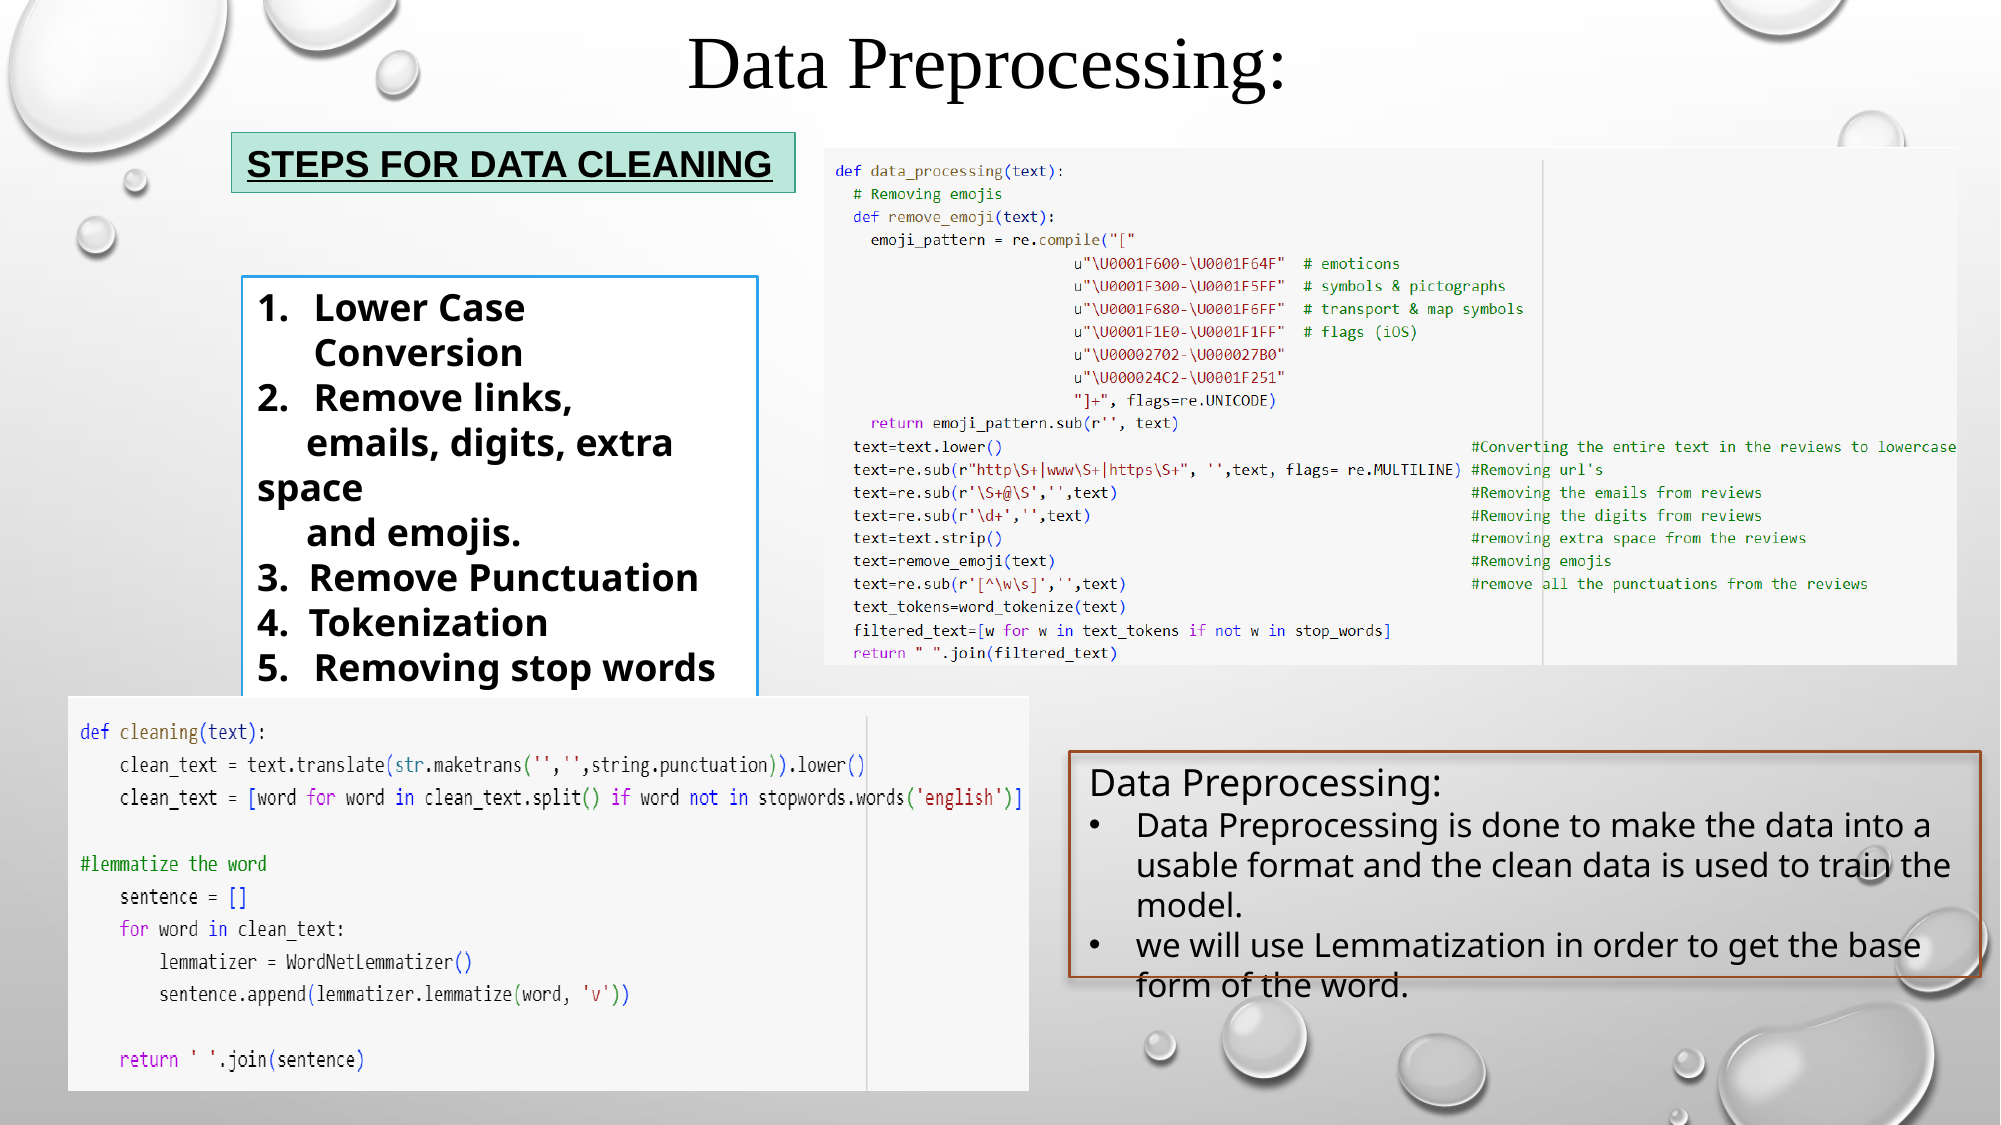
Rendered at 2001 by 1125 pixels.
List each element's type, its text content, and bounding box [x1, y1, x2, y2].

text_box Lower Case Conversion Remove links, emails, digits, extra space and emojis. 3. Remove Punctuation 4. Tokenization Removing stop words Lemmatization [241, 275, 759, 688]
picture [0, 0, 2000, 1125]
text_box STEPS FOR DATA CLEANING [231, 132, 796, 193]
text_box [1068, 750, 1982, 978]
text_box Data Preprocessing: Data Preprocessing is done to make the data into a usable format and the clean data is used to train the model. we will use Lemmatization in order to get the base form of the word. [1074, 752, 2000, 1012]
text_box Data Preprocessing: [672, 5, 1328, 111]
